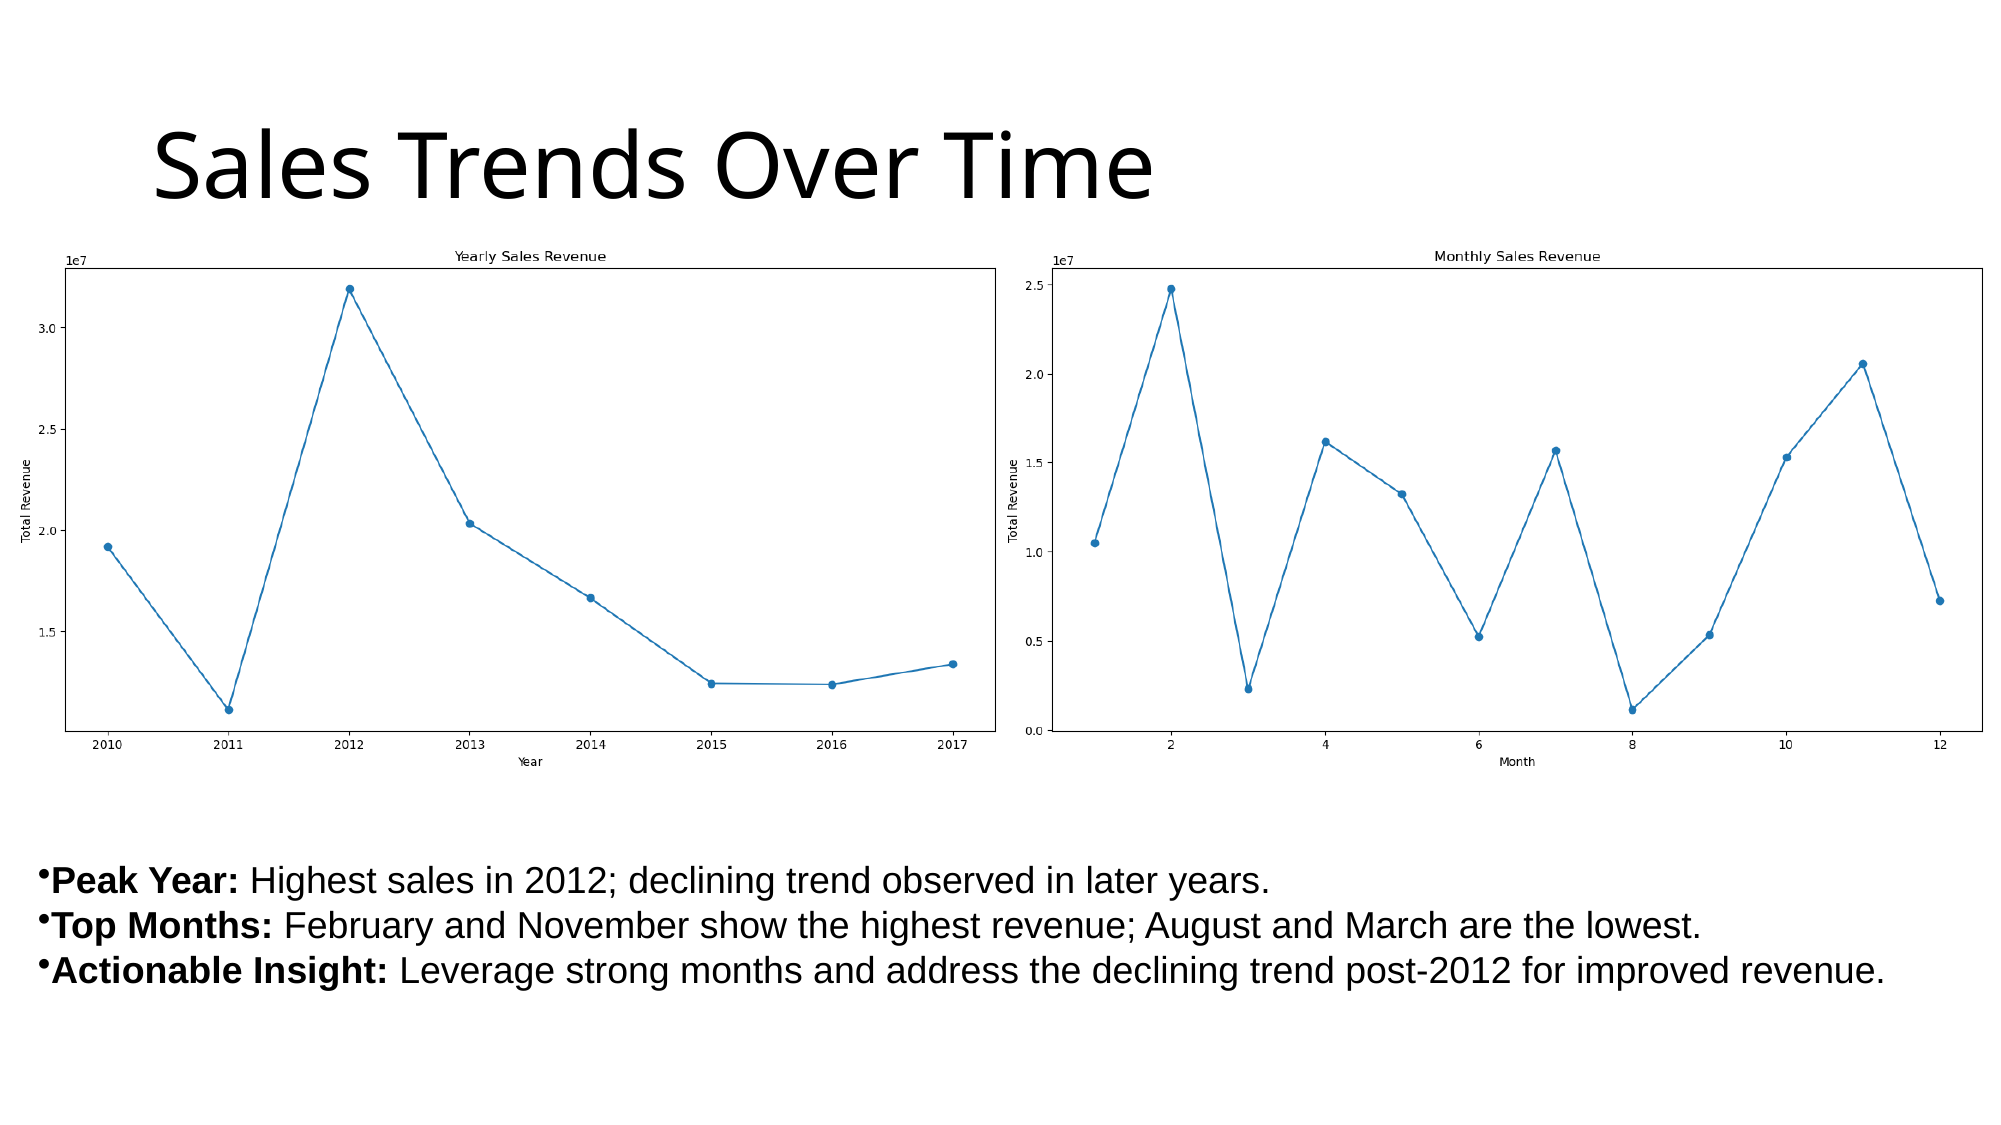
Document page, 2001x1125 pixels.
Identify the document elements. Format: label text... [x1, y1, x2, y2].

text_box Peak Year: Highest sales in 2012; declining trend observed in later years. Top Months: February and November show the highest revenue; August and March are the lowest. Actionable Insight: Leverage strong months and address the declining trend post-2012 for improved revenue. [22, 848, 2000, 999]
picture [999, 242, 1991, 776]
title Sales Trends Over Time [137, 59, 1863, 242]
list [12, 242, 999, 776]
